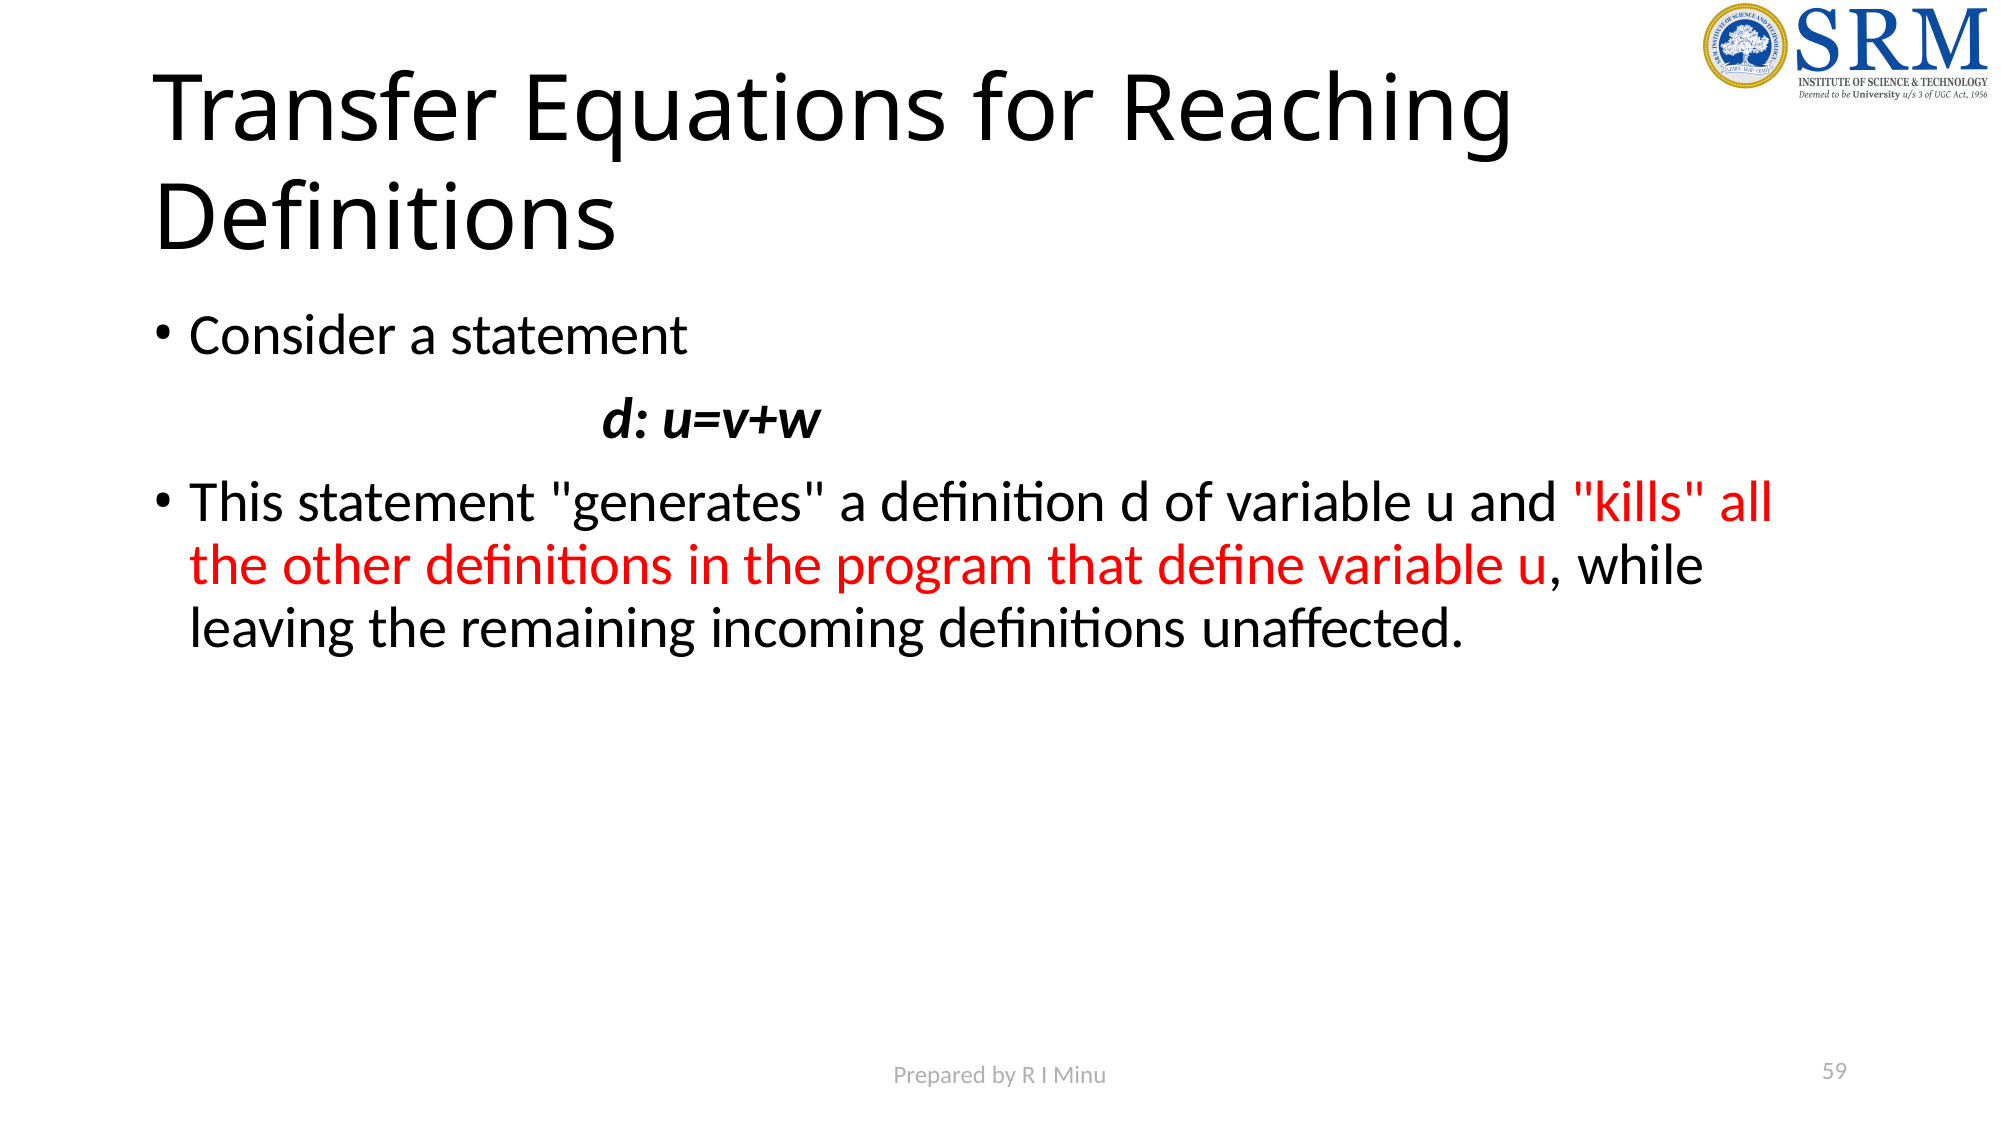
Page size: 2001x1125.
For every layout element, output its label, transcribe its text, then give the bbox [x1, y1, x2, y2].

slide_number 59 [1805, 744, 1854, 1125]
text_box Consider a statement d: u=v+w This statement "generates" a definition d of variable u and "kills" all the other definitions in the program that define variable u, while leaving the remaining incoming definitions unaffected. [150, 279, 1789, 660]
picture [1703, 3, 1988, 100]
title Transfer Equations for Reaching Definitions [150, 46, 1731, 269]
footer Prepared by R I Minu [891, 748, 1109, 1125]
